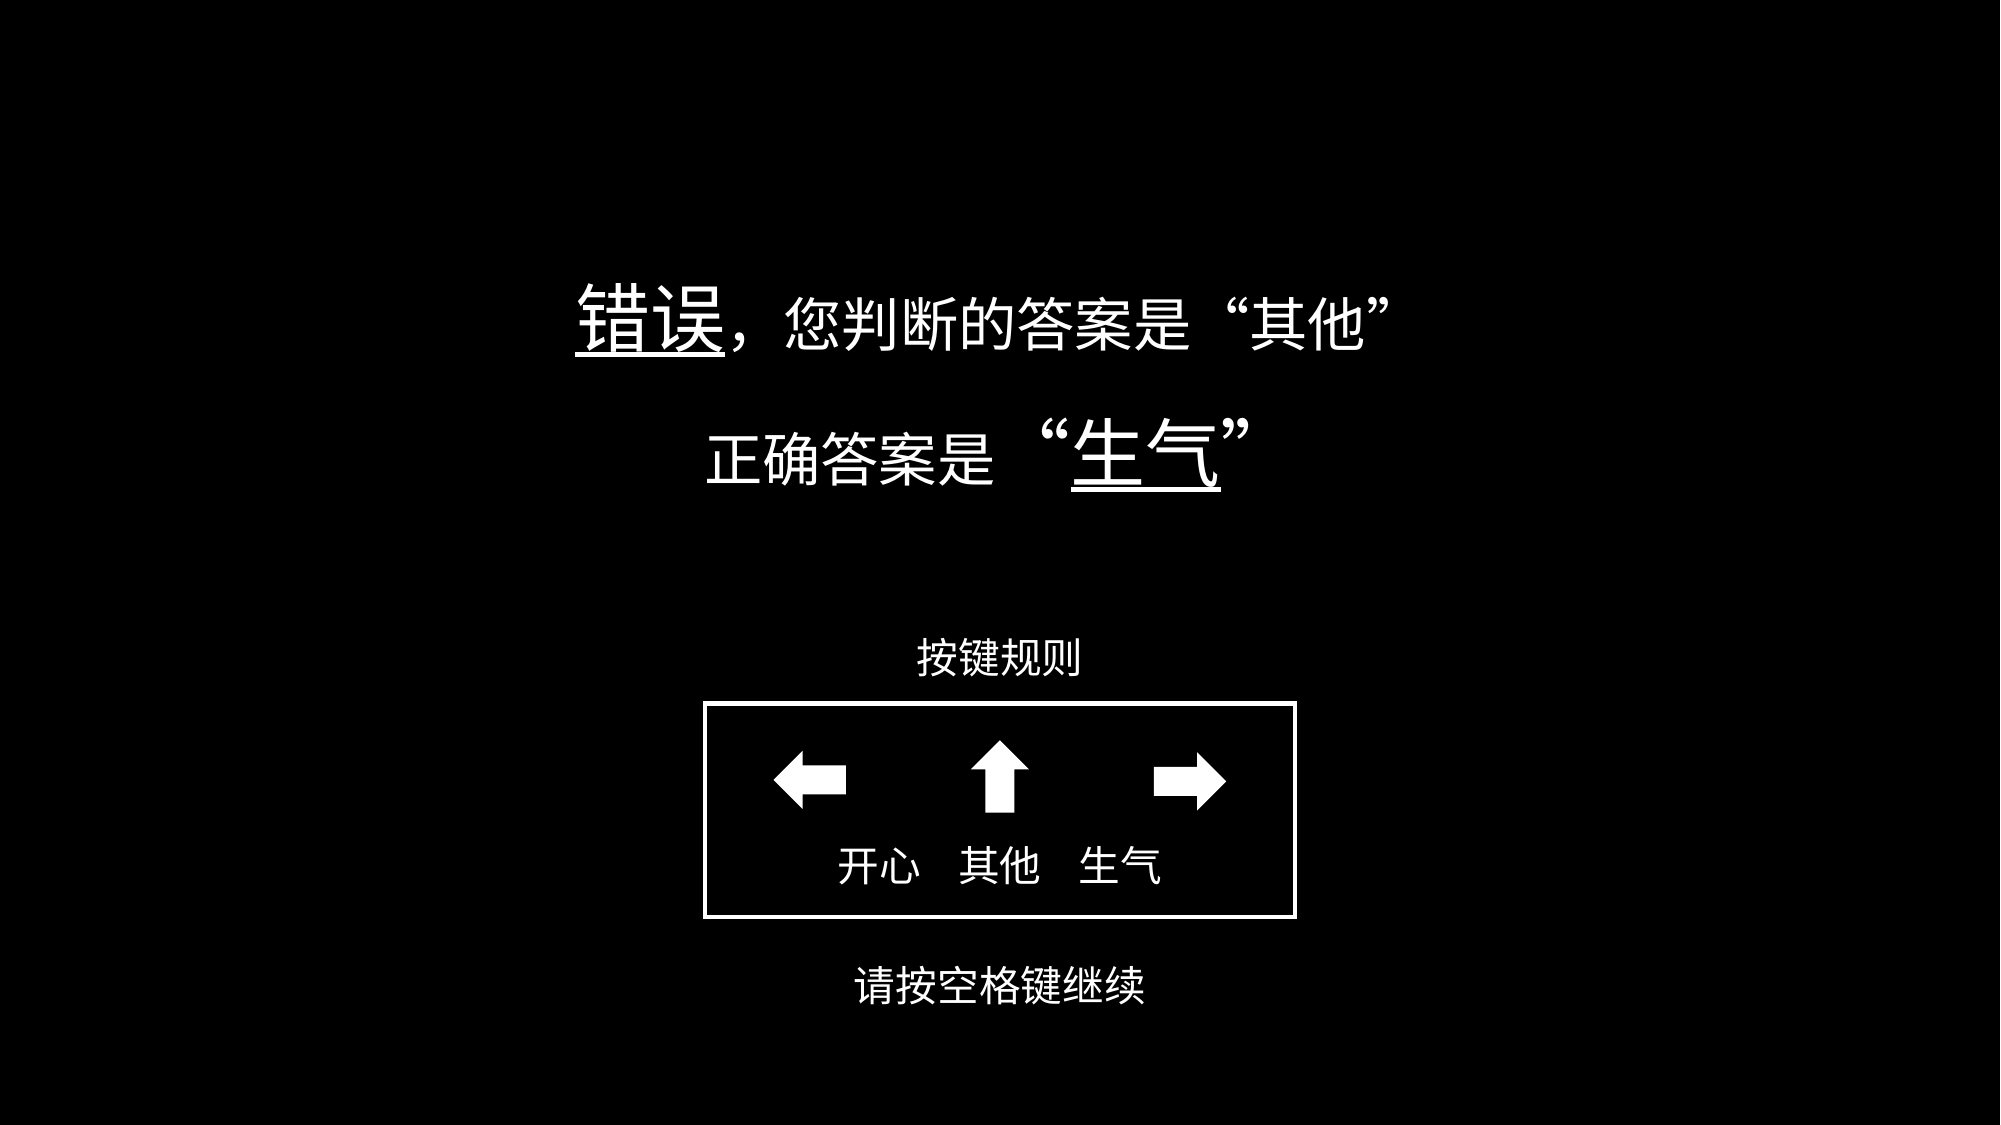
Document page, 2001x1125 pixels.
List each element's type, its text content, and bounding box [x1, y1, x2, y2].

text_box [704, 702, 1296, 918]
text_box 请按空格键继续 [690, 952, 1310, 1018]
text_box 错误，您判断的答案是“其他” 正确答案是“生气” [234, 218, 1766, 504]
text_box 按键规则 [833, 624, 1167, 690]
